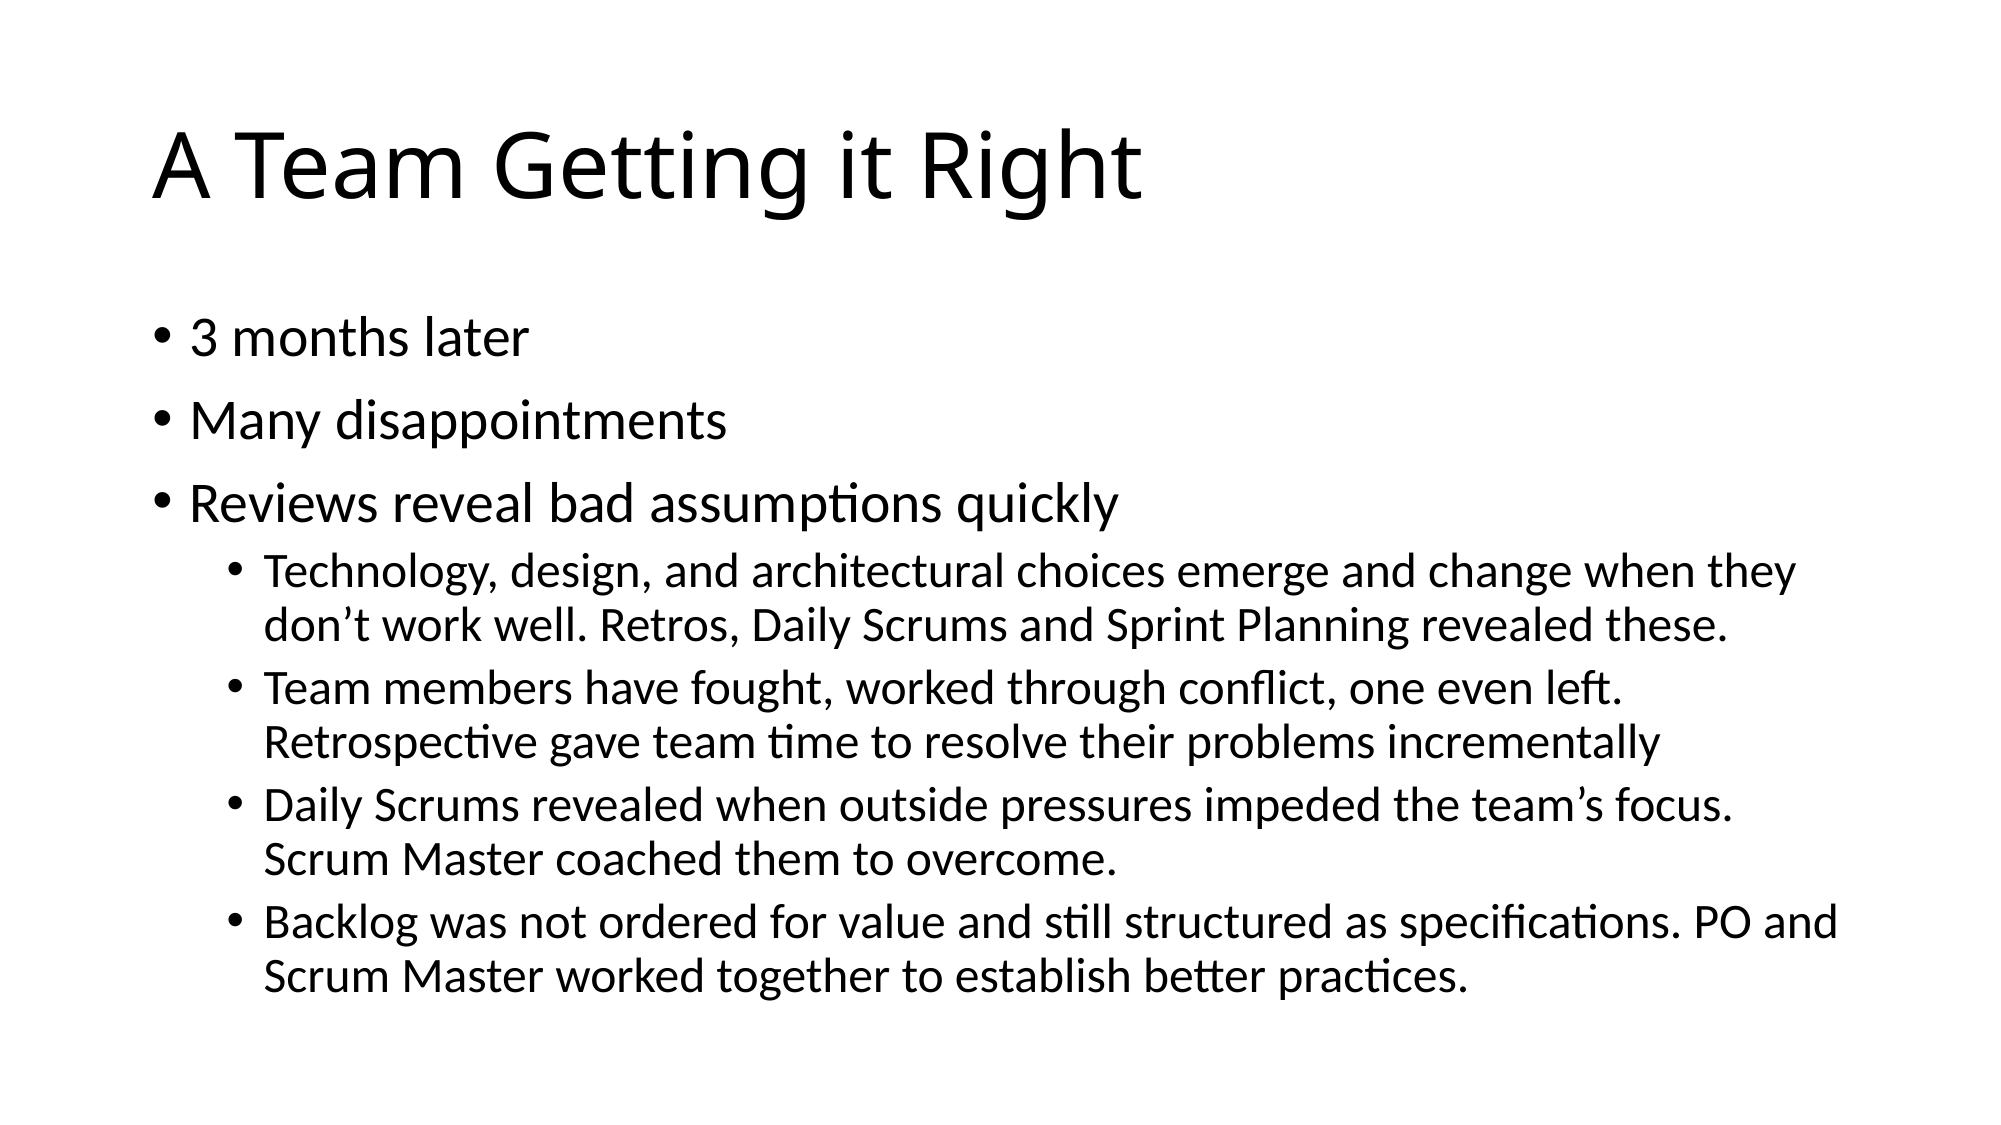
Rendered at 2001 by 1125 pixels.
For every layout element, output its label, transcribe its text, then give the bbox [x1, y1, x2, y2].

title A Team Getting it Right [137, 59, 1863, 278]
list 3 months later Many disappointments Reviews reveal bad assumptions quickly Technology, design, and architectural choices emerge and change when they don’t work well. Retros, Daily Scrums and Sprint Planning revealed these. Team members have fought, worked through conflict, one even left. Retrospective gave team time to resolve their problems incrementally Daily Scrums revealed when outside pressures impeded the team’s focus. Scrum Master coached them to overcome. Backlog was not ordered for value and still structured as specifications. PO and Scrum Master worked together to establish better practices. [137, 299, 1863, 1014]
